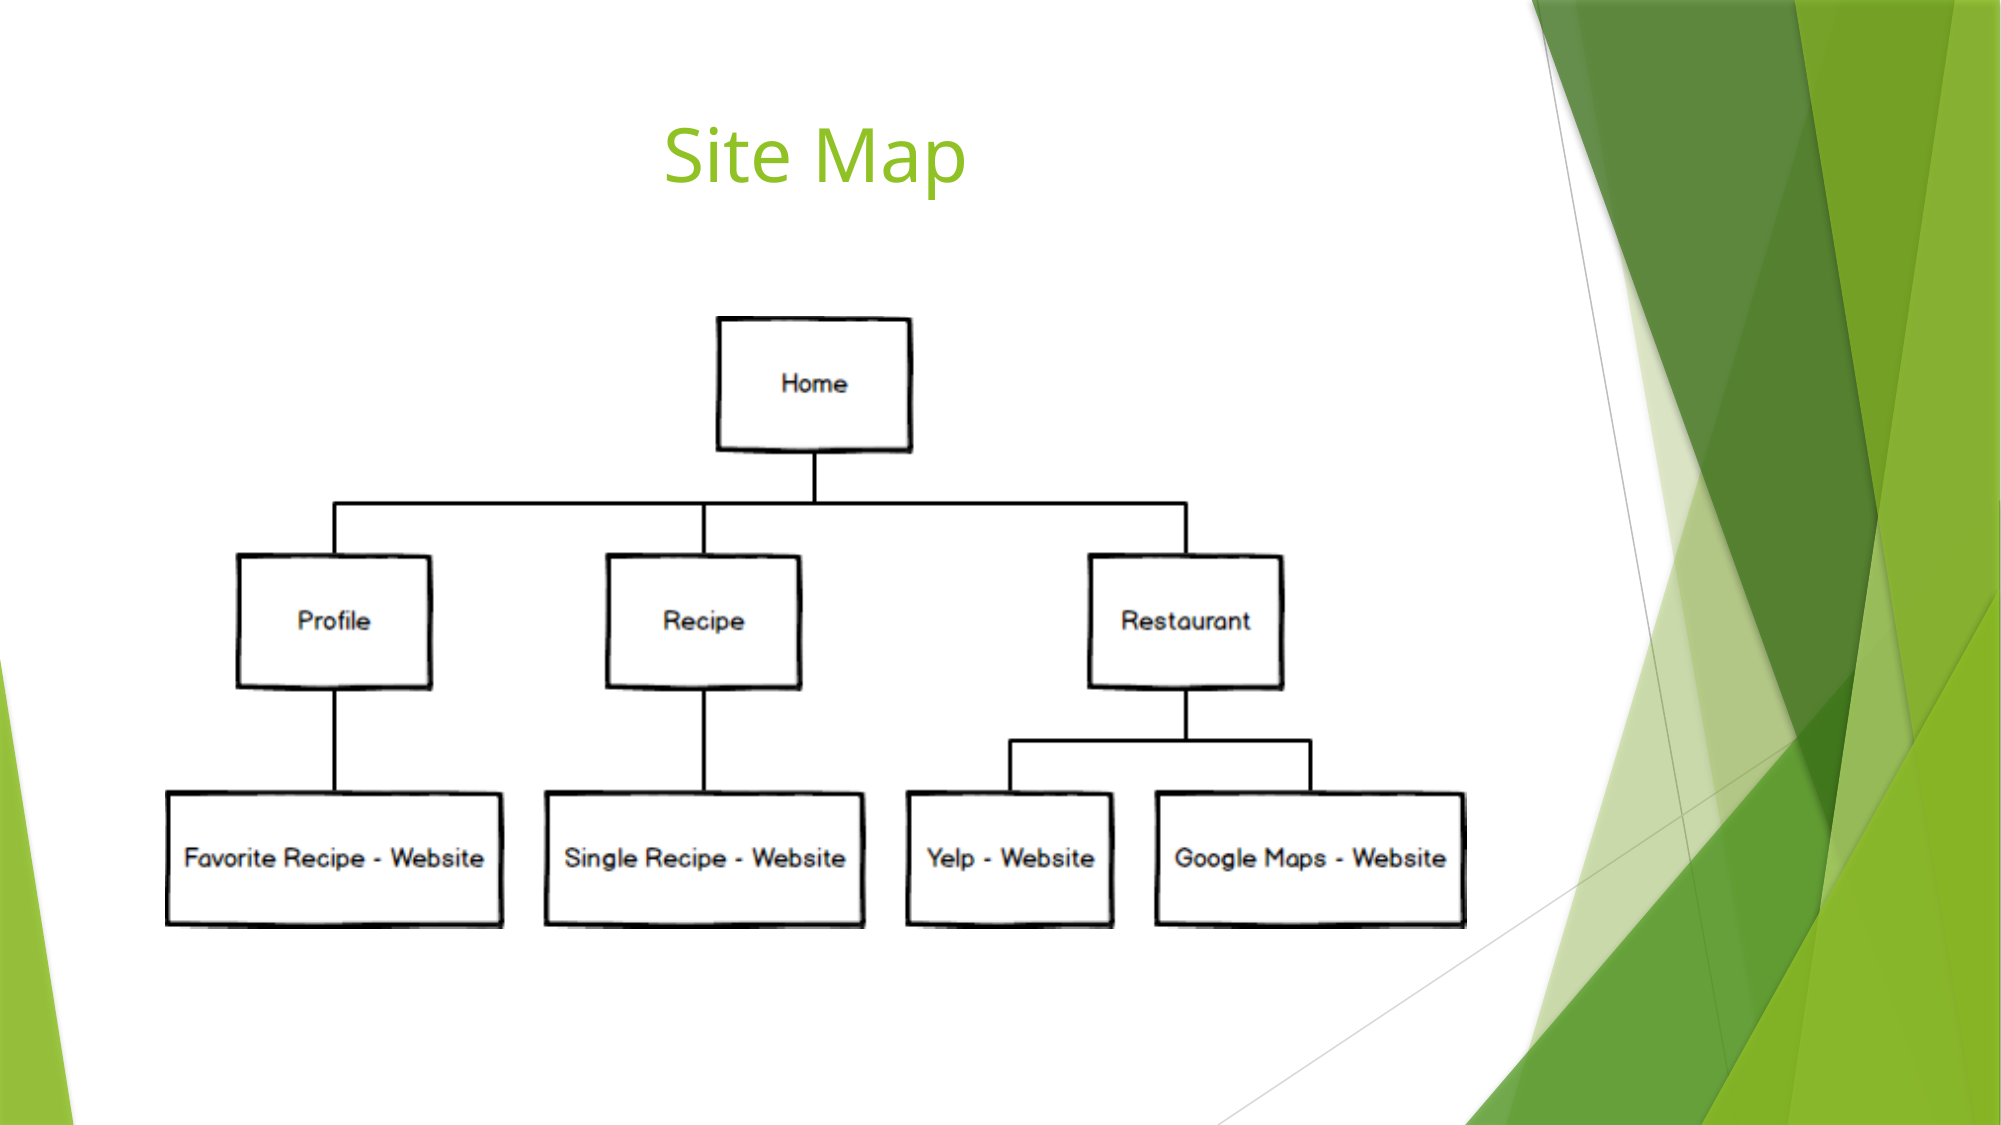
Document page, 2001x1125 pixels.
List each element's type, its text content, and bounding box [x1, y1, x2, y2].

title Site Map [111, 99, 1522, 317]
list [164, 316, 1468, 930]
